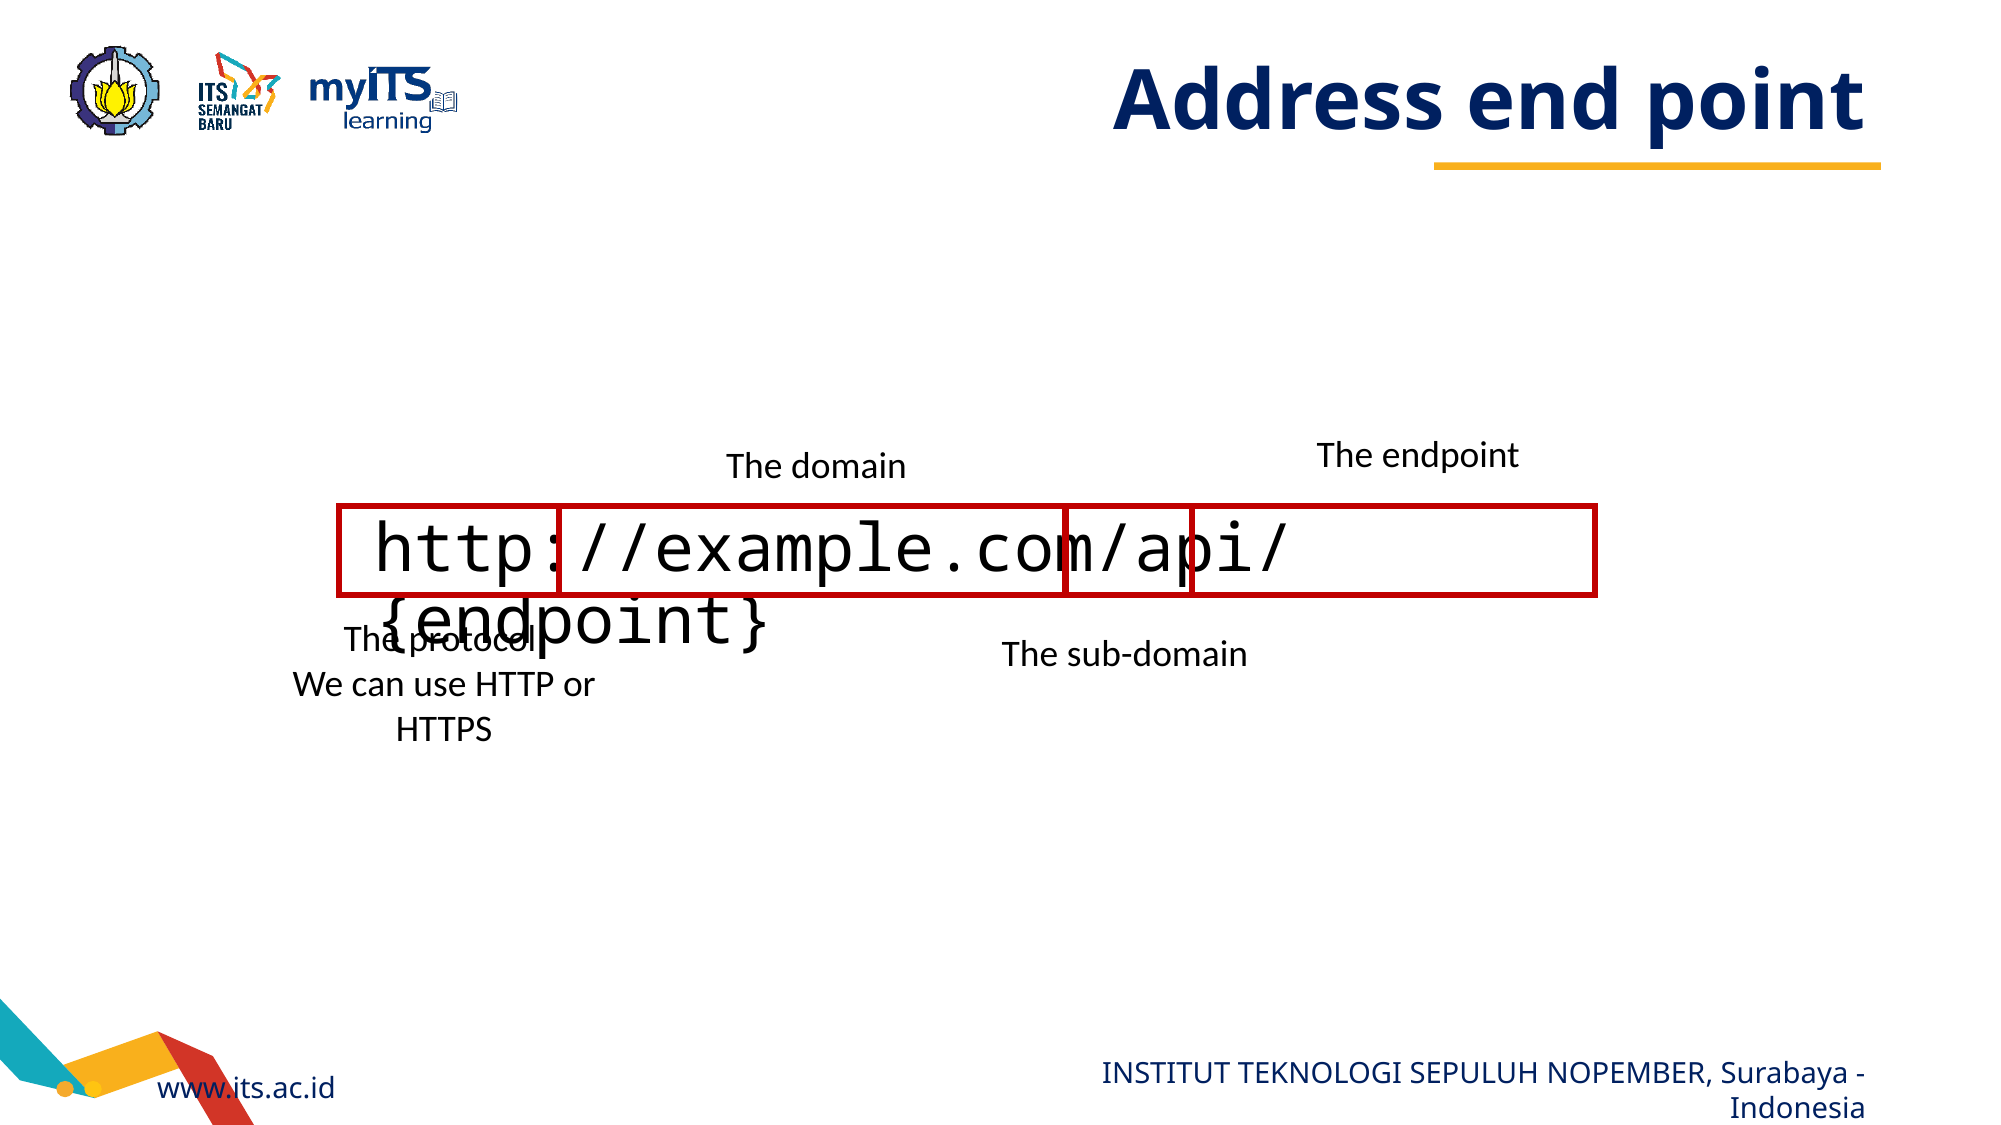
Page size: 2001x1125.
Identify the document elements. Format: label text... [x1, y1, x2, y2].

text_box [1064, 505, 1191, 596]
text_box [1433, 161, 1882, 171]
text_box [338, 505, 558, 596]
picture [0, 1019, 275, 1125]
text_box The protocol We can use HTTP or HTTPS [266, 606, 622, 757]
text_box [56, 1080, 102, 1098]
text_box The endpoint [1301, 423, 1657, 483]
picture [188, 39, 482, 150]
text_box The sub-domain [986, 621, 1342, 682]
list http://example.com/api/{endpoint} [359, 506, 1641, 725]
text_box Address end point [886, 17, 1881, 156]
text_box The domain [711, 433, 1066, 494]
text_box [1191, 505, 1596, 596]
picture [69, 45, 160, 136]
text_box www.its.ac.id [275, 1061, 785, 1112]
text_box [558, 505, 1064, 596]
text_box INSTITUT TEKNOLOGI SEPULUH NOPEMBER, Surabaya - Indonesia [944, 1046, 1881, 1125]
